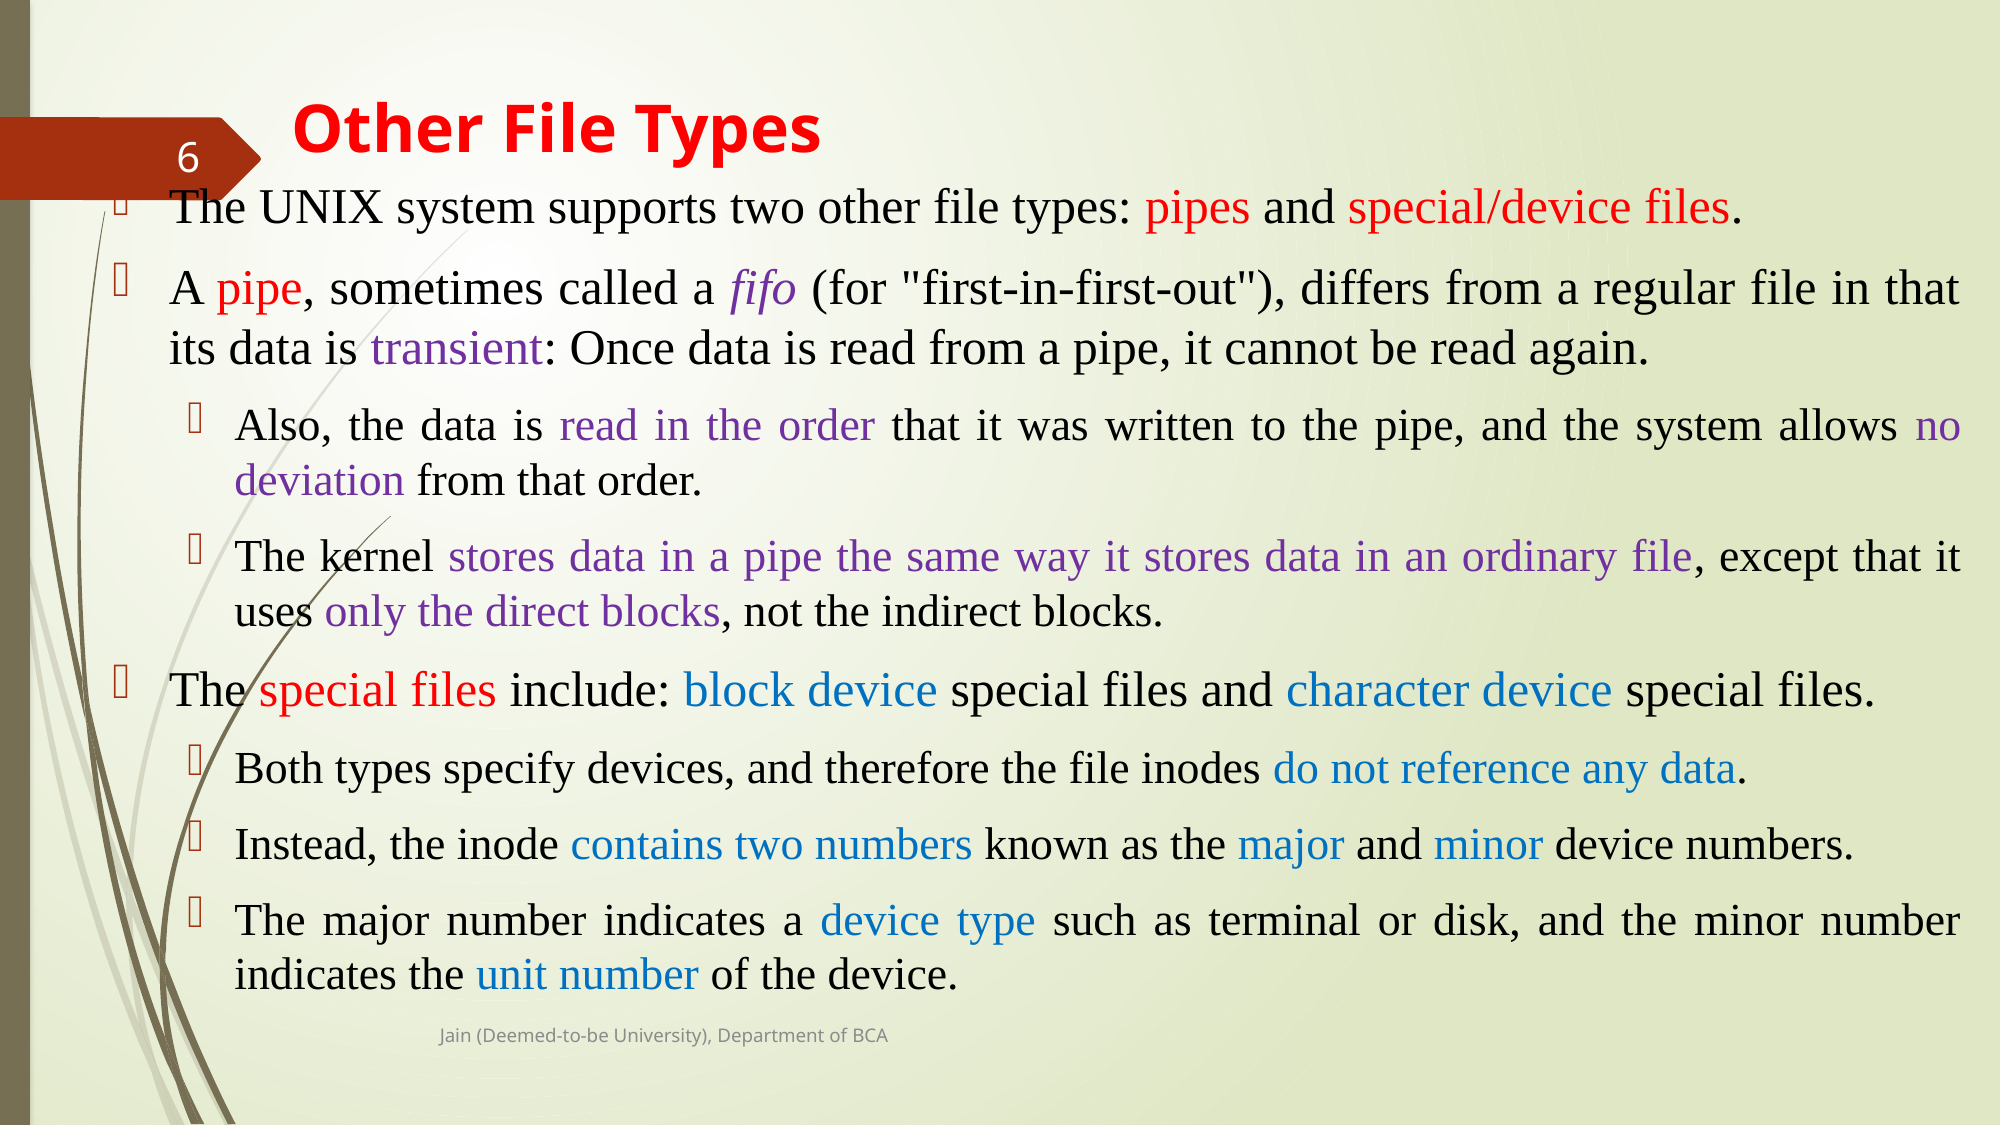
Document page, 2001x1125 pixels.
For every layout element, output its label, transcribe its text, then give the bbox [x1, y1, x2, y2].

list The UNIX system supports two other file types: pipes and special/device files. A pipe, sometimes called a fifo (for "first-in-first-out"), differs from a regular file in that its data is transient: Once data is read from a pipe, it cannot be read again. Also, the data is read in the order that it was written to the pipe, and the system allows no deviation from that order. The kernel stores data in a pipe the same way it stores data in an ordinary file, except that it uses only the direct blocks, not the indirect blocks. The special files include: block device special files and character device special files. Both types specify devices, and therefore the file inodes do not reference any data. Instead, the inode contains two numbers known as the major and minor device numbers. The major number indicates a device type such as terminal or disk, and the minor number indicates the unit number of the device. [97, 165, 1977, 1024]
footer Jain (Deemed-to-be University), Department of BCA [424, 1006, 1675, 1067]
title Other File Types [276, 78, 987, 165]
slide_number 6 [87, 129, 216, 190]
